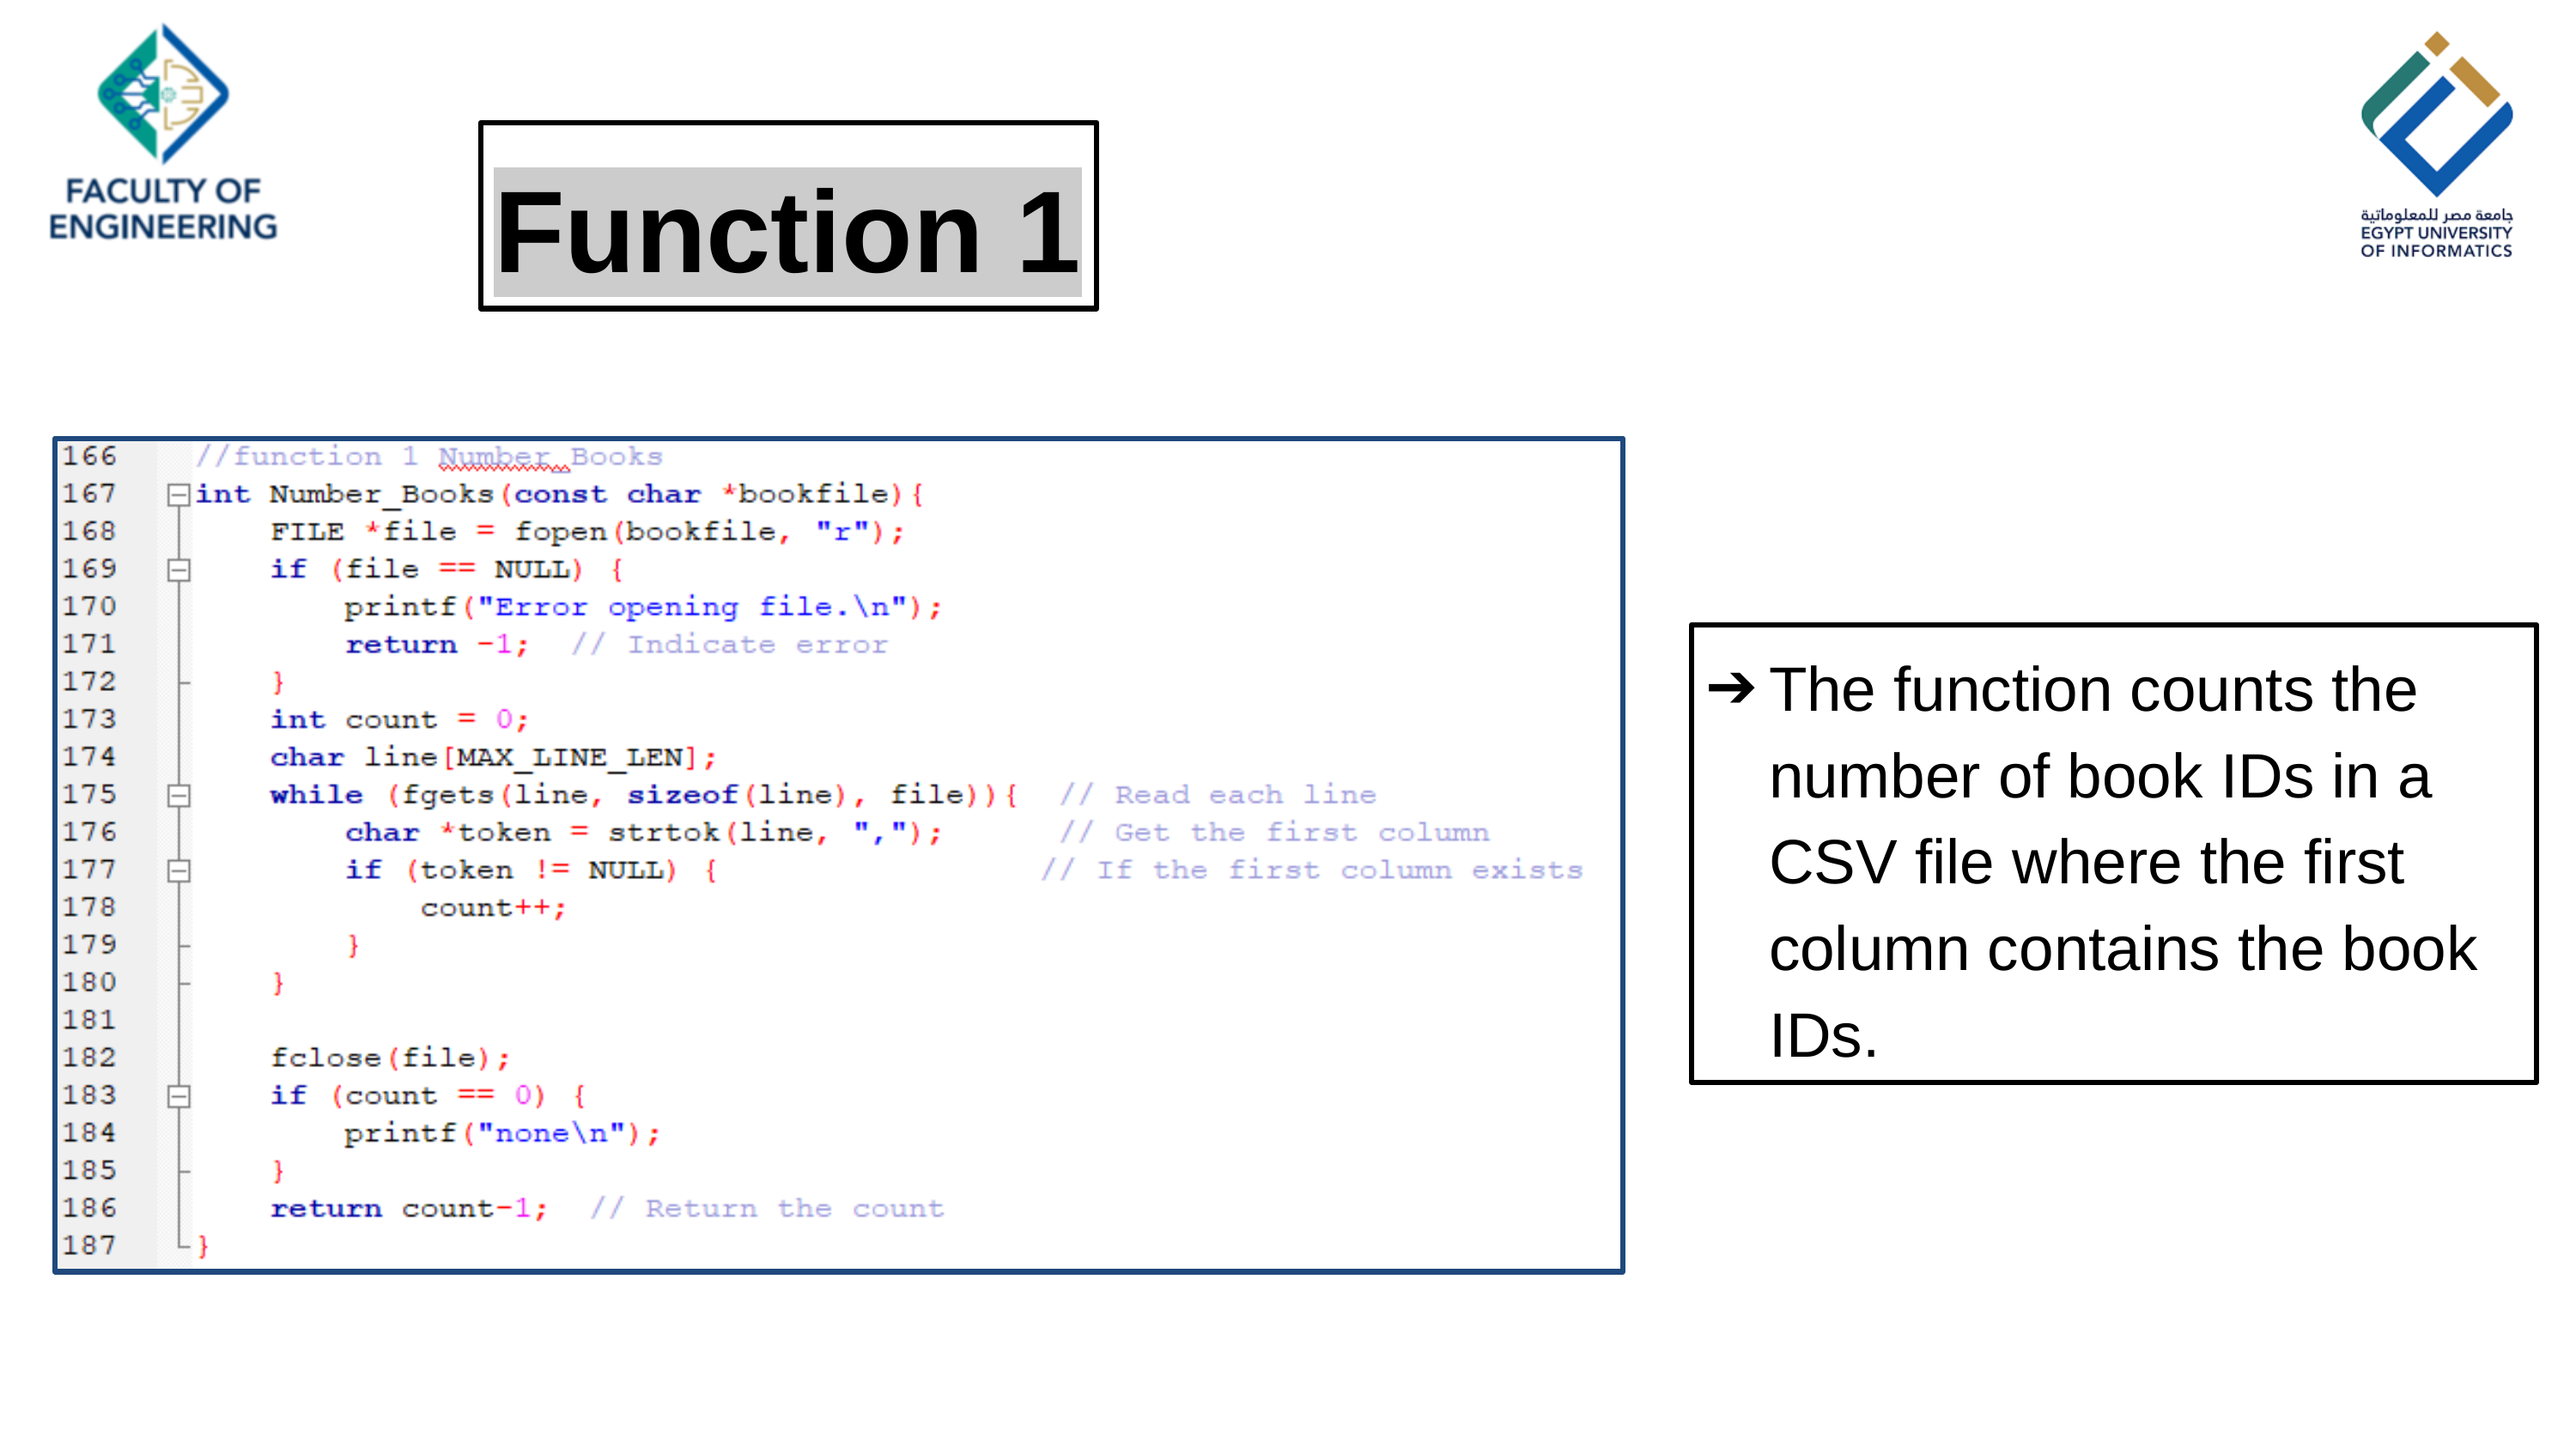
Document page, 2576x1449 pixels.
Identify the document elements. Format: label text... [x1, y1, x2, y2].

text_box [0, 3, 325, 287]
text_box The function counts the number of book IDs in a CSV file where the first column contains the book IDs. [1692, 624, 2537, 1082]
text_box Function 1 [481, 122, 1097, 309]
picture [57, 440, 1621, 1270]
text_box [2298, 3, 2576, 282]
